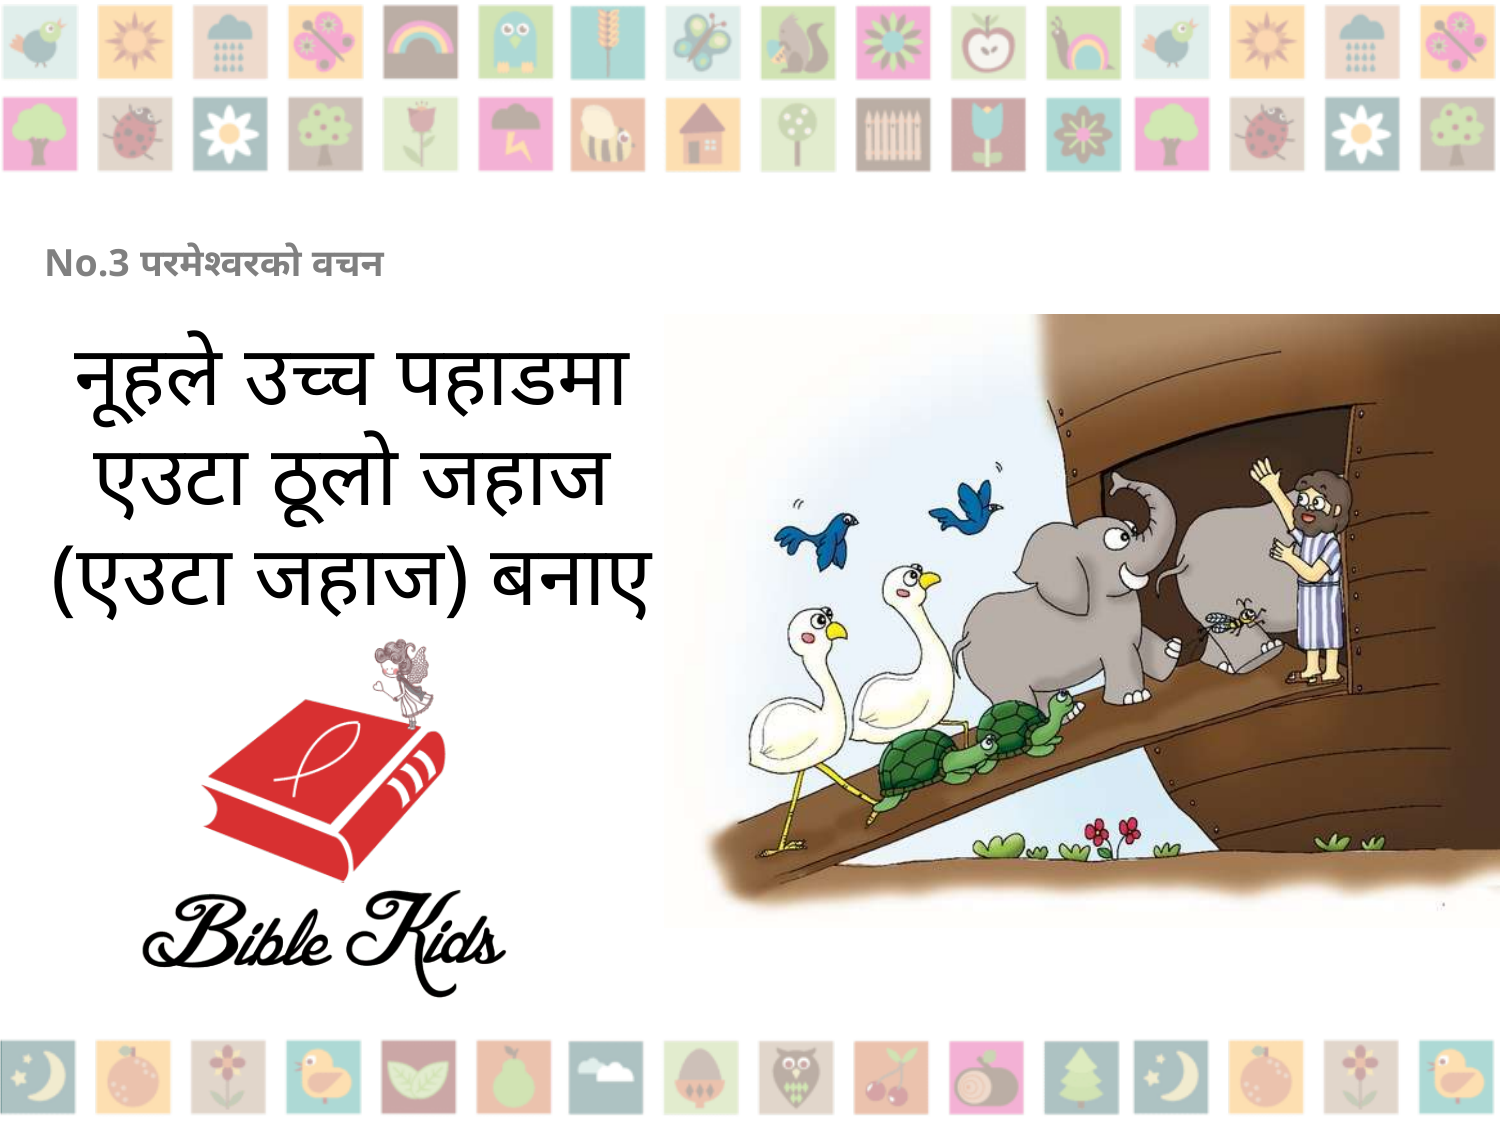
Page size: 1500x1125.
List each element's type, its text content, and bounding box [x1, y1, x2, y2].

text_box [0, 3, 1500, 181]
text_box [0, 1028, 1500, 1118]
text_box नूहले उच्च पहाडमा एउटा ठूलो जहाज (एउटा जहाज) बनाए [29, 314, 662, 630]
picture [117, 600, 544, 1027]
text_box No.3 परमेश्वरको वचन [29, 231, 491, 292]
picture [664, 314, 1500, 928]
